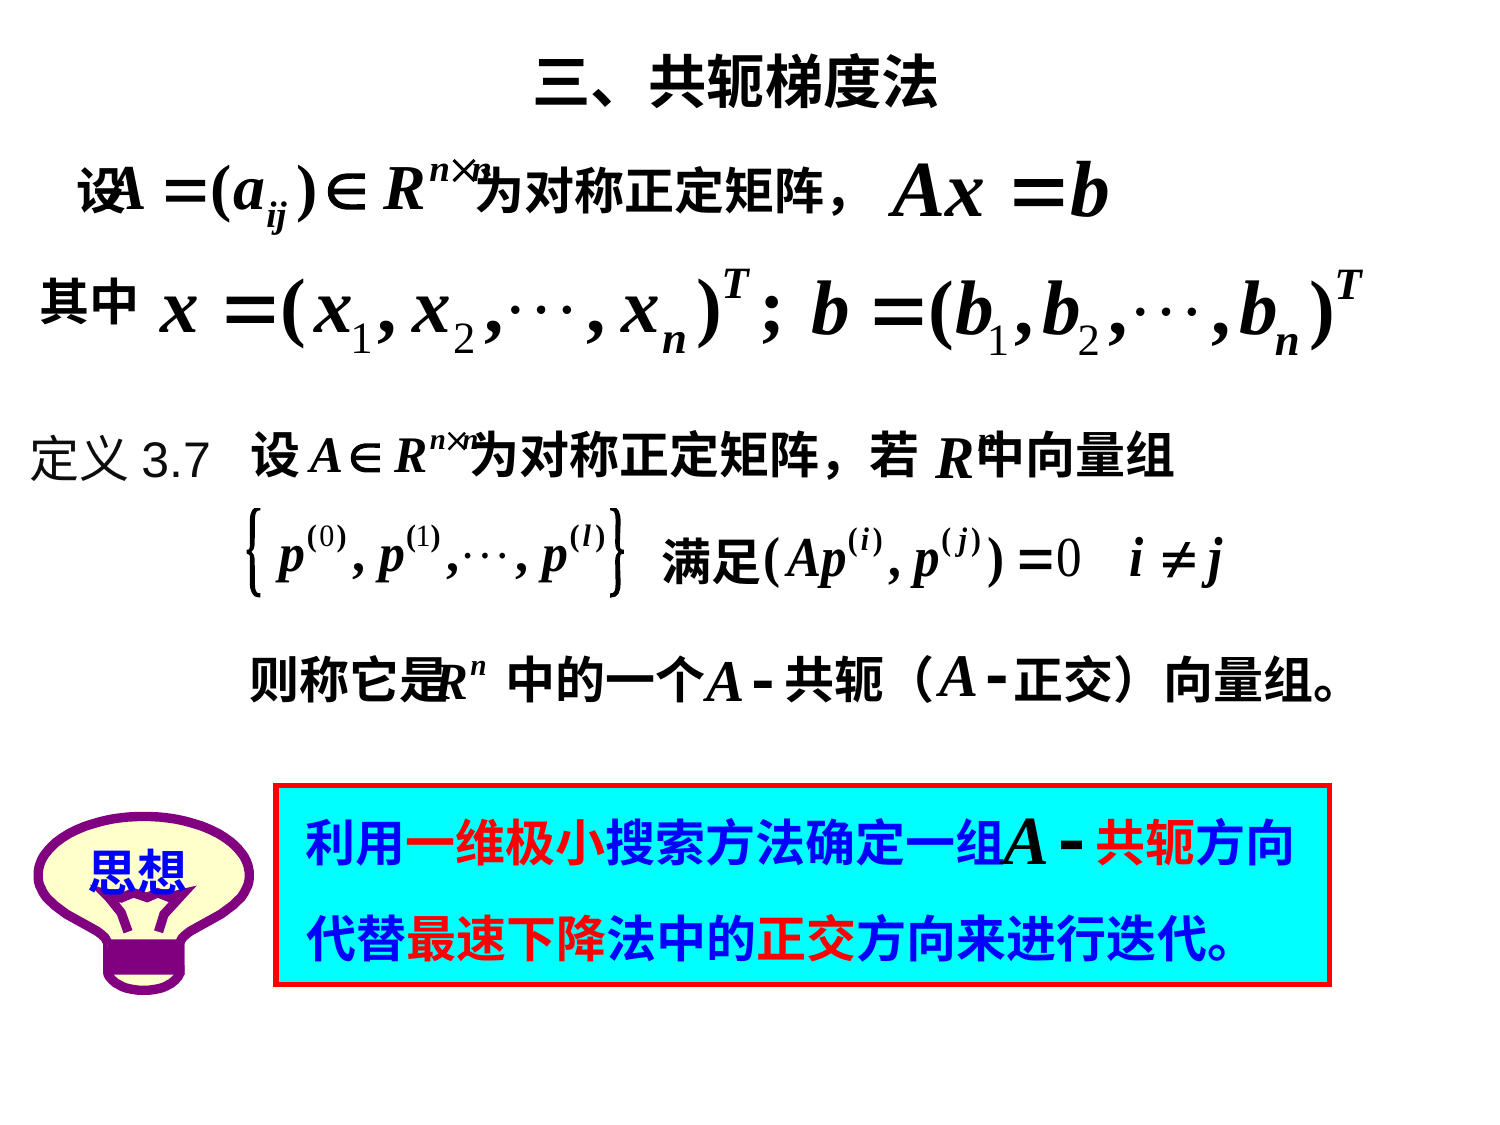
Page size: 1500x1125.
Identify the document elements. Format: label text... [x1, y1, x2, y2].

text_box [275, 785, 1330, 985]
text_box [23, 140, 1381, 374]
text_box 思想 [38, 816, 250, 991]
text_box 三、共轭梯度法 [517, 38, 983, 123]
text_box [218, 412, 1431, 720]
text_box 定义3.7 [14, 420, 218, 496]
